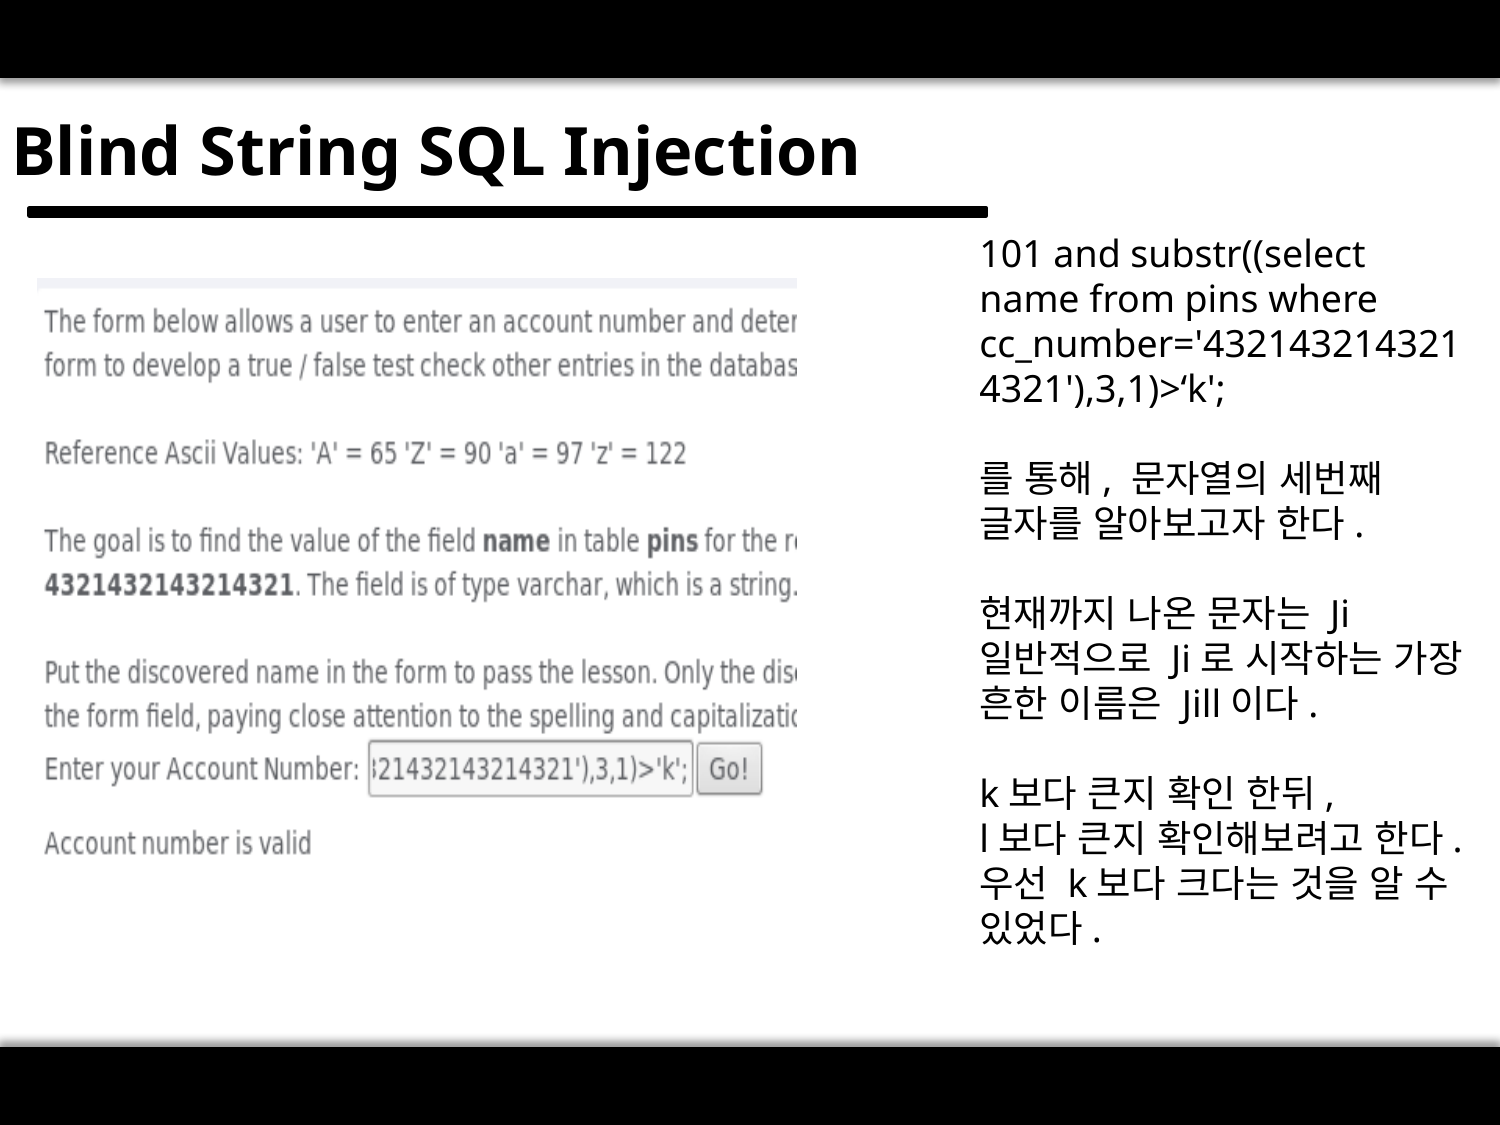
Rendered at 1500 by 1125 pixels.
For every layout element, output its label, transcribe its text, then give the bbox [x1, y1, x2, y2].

picture [37, 278, 798, 870]
text_box [0, 0, 1500, 78]
text_box [27, 206, 988, 218]
text_box Blind String SQL Injection [0, 101, 877, 197]
text_box [0, 1047, 1500, 1125]
text_box 101 and substr((select name from pins where cc_number='4321432143214321'),3,1)>‘k'; 를 통해, 문자열의 세번째 글자를 알아보고자 한다. 현재까지 나온 문자는 Ji 일반적으로 Ji로 시작하는 가장 흔한 이름은 Jill이다. k보다 큰지 확인 한뒤, l보다 큰지 확인해보려고 한다. 우선 k보다 크다는 것을 알 수 있었다. [964, 222, 1478, 1048]
